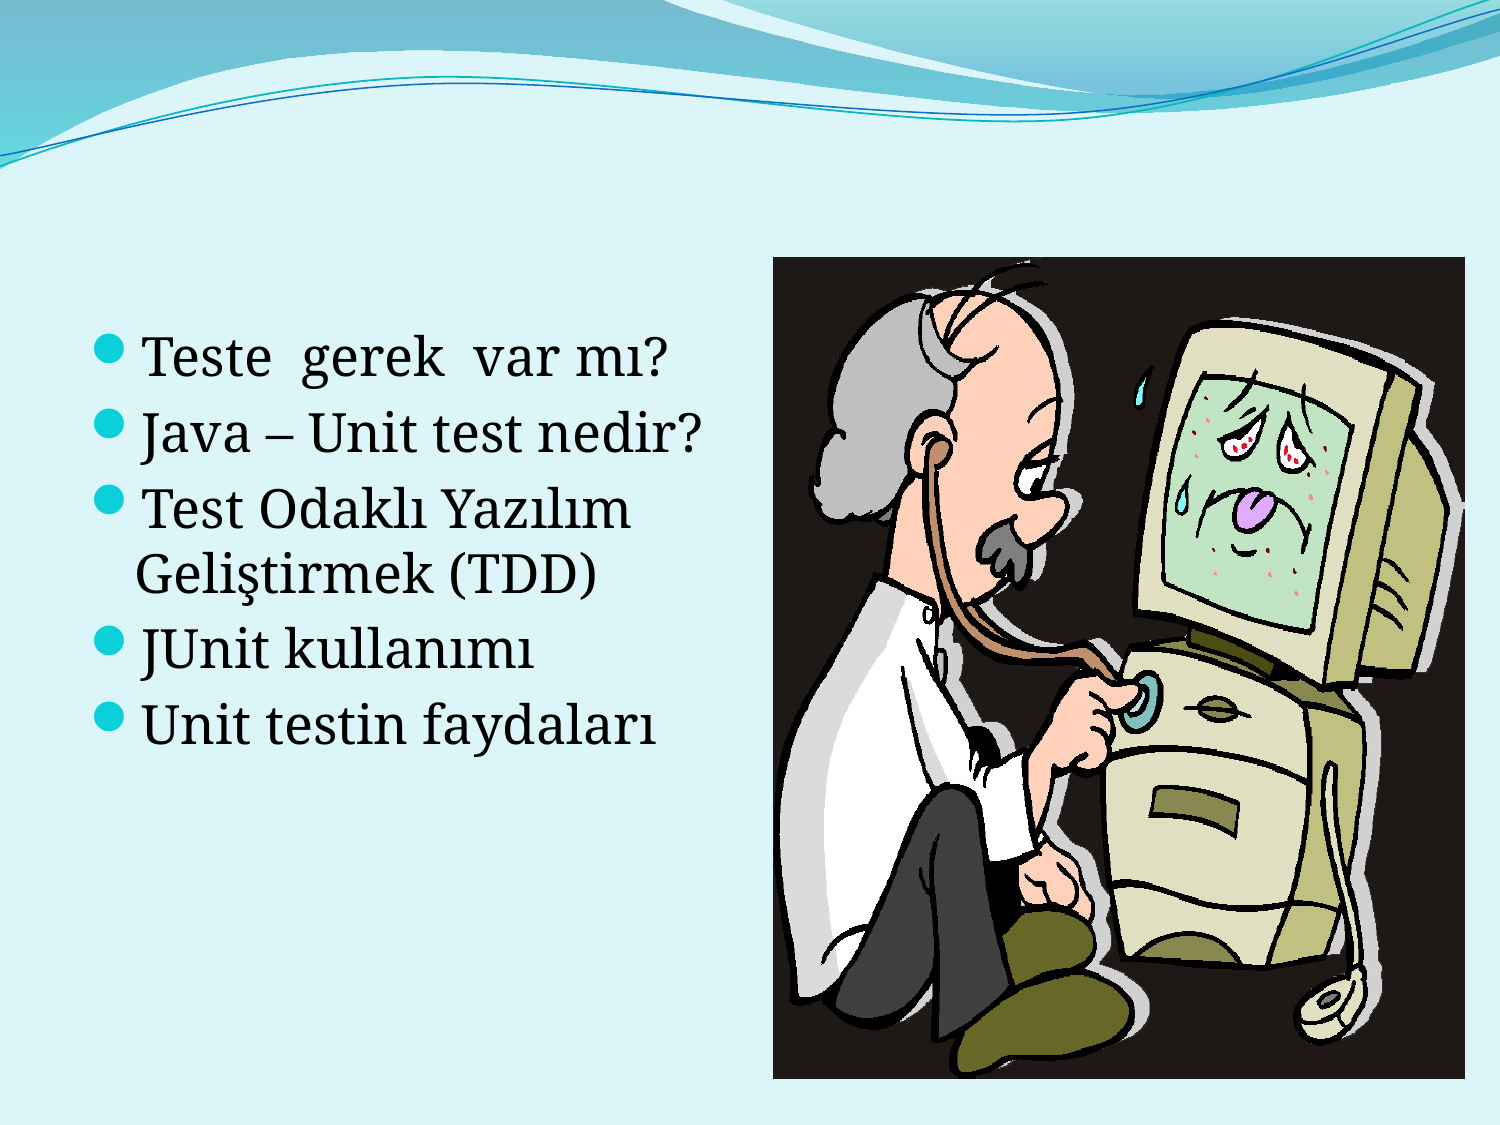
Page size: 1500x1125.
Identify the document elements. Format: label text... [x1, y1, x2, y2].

list Teste gerek var mı? Java – Unit test nedir? Test Odaklı Yazılım Geliştirmek (TDD) JUnit kullanımı Unit testin faydaları [75, 314, 738, 1043]
picture [773, 257, 1466, 1079]
